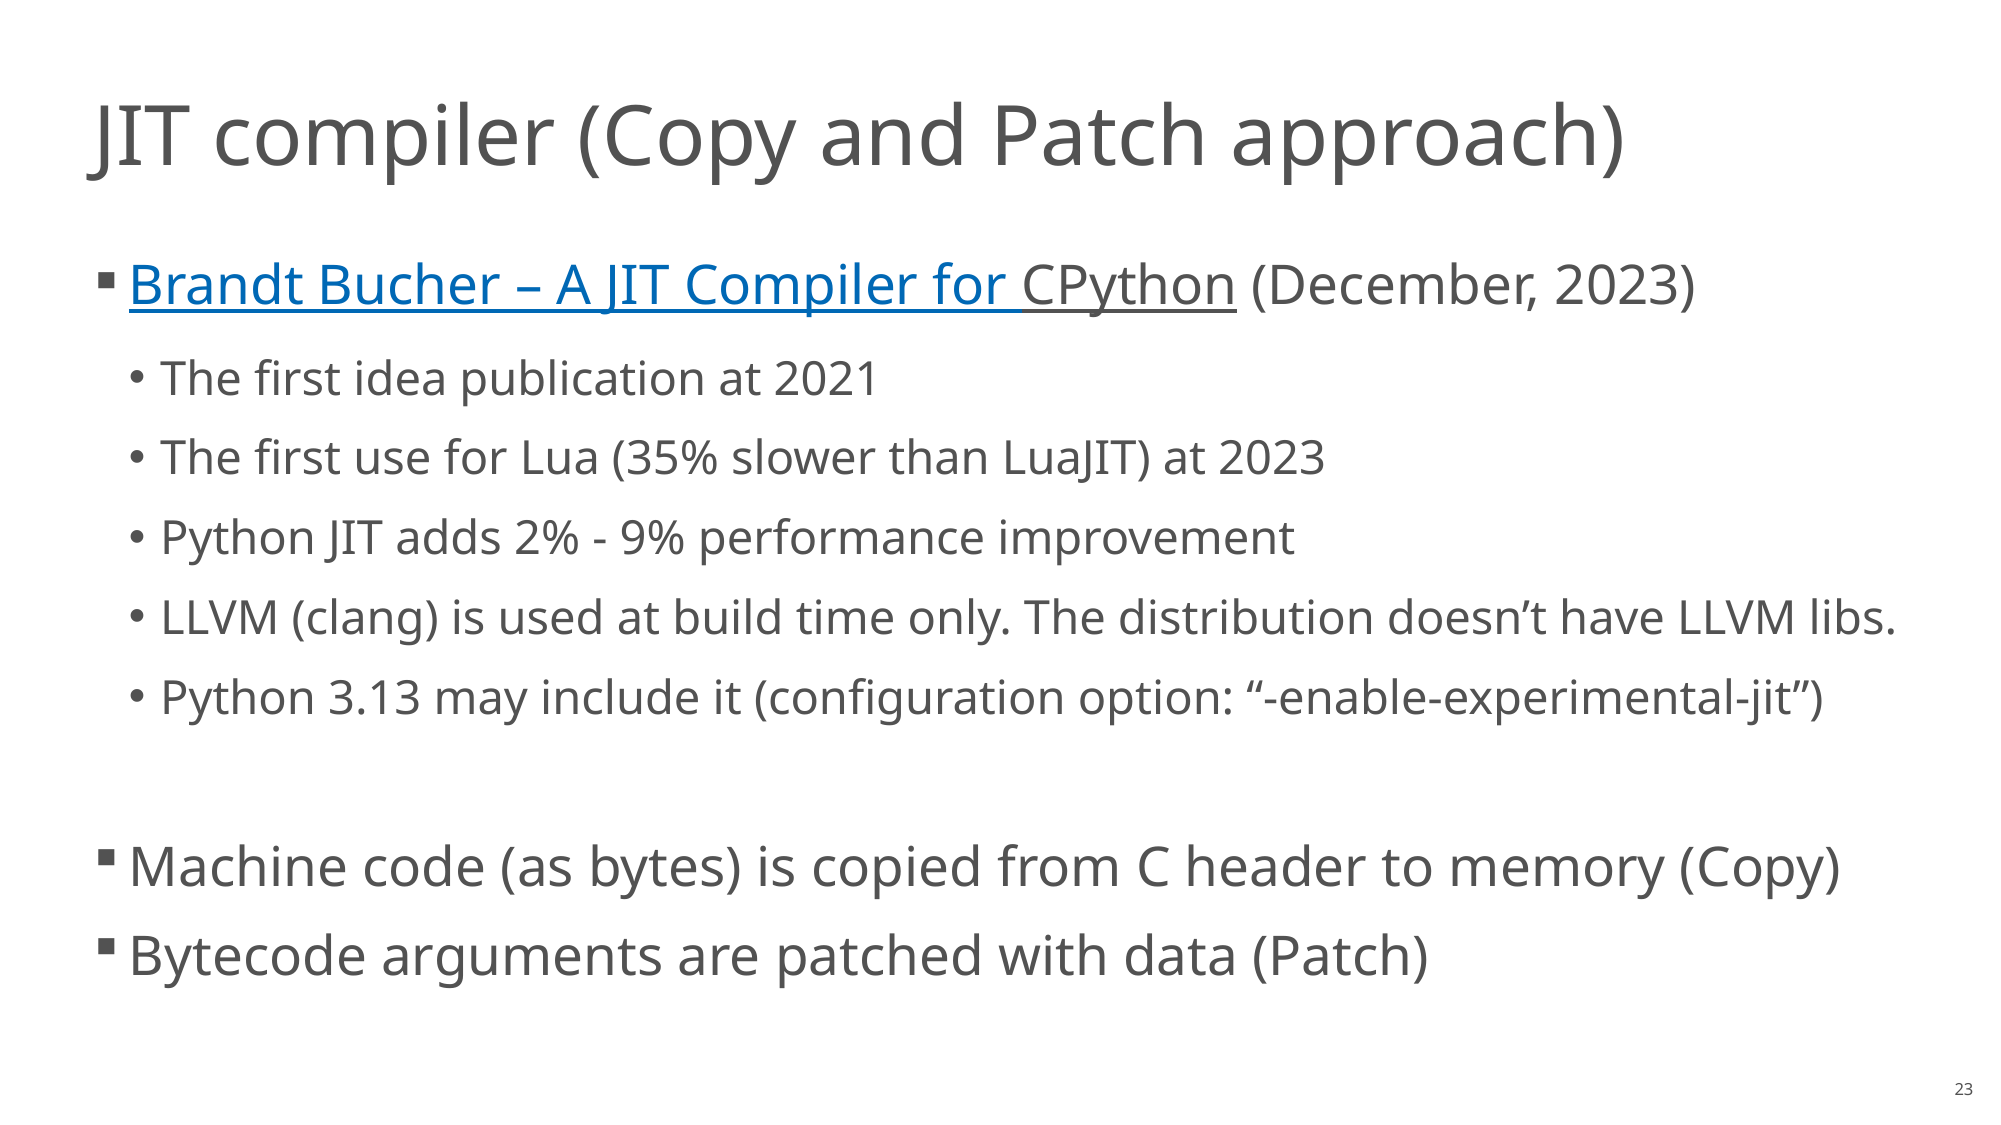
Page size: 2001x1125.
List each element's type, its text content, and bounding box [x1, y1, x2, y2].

list Brandt Bucher – A JIT Compiler for CPython (December, 2023) The first idea publication at 2021 The first use for Lua (35% slower than LuaJIT) at 2023 Python JIT adds 2% - 9% performance improvement LLVM (clang) is used at build time only. The distribution doesn’t have LLVM libs. Python 3.13 may include it (configuration option: “-enable-experimental-jit”) Machine code (as bytes) is copied from C header to memory (Copy) Bytecode arguments are patched with data (Patch) [93, 249, 1901, 1001]
title JIT compiler (Copy and Patch approach) [93, 93, 1901, 249]
